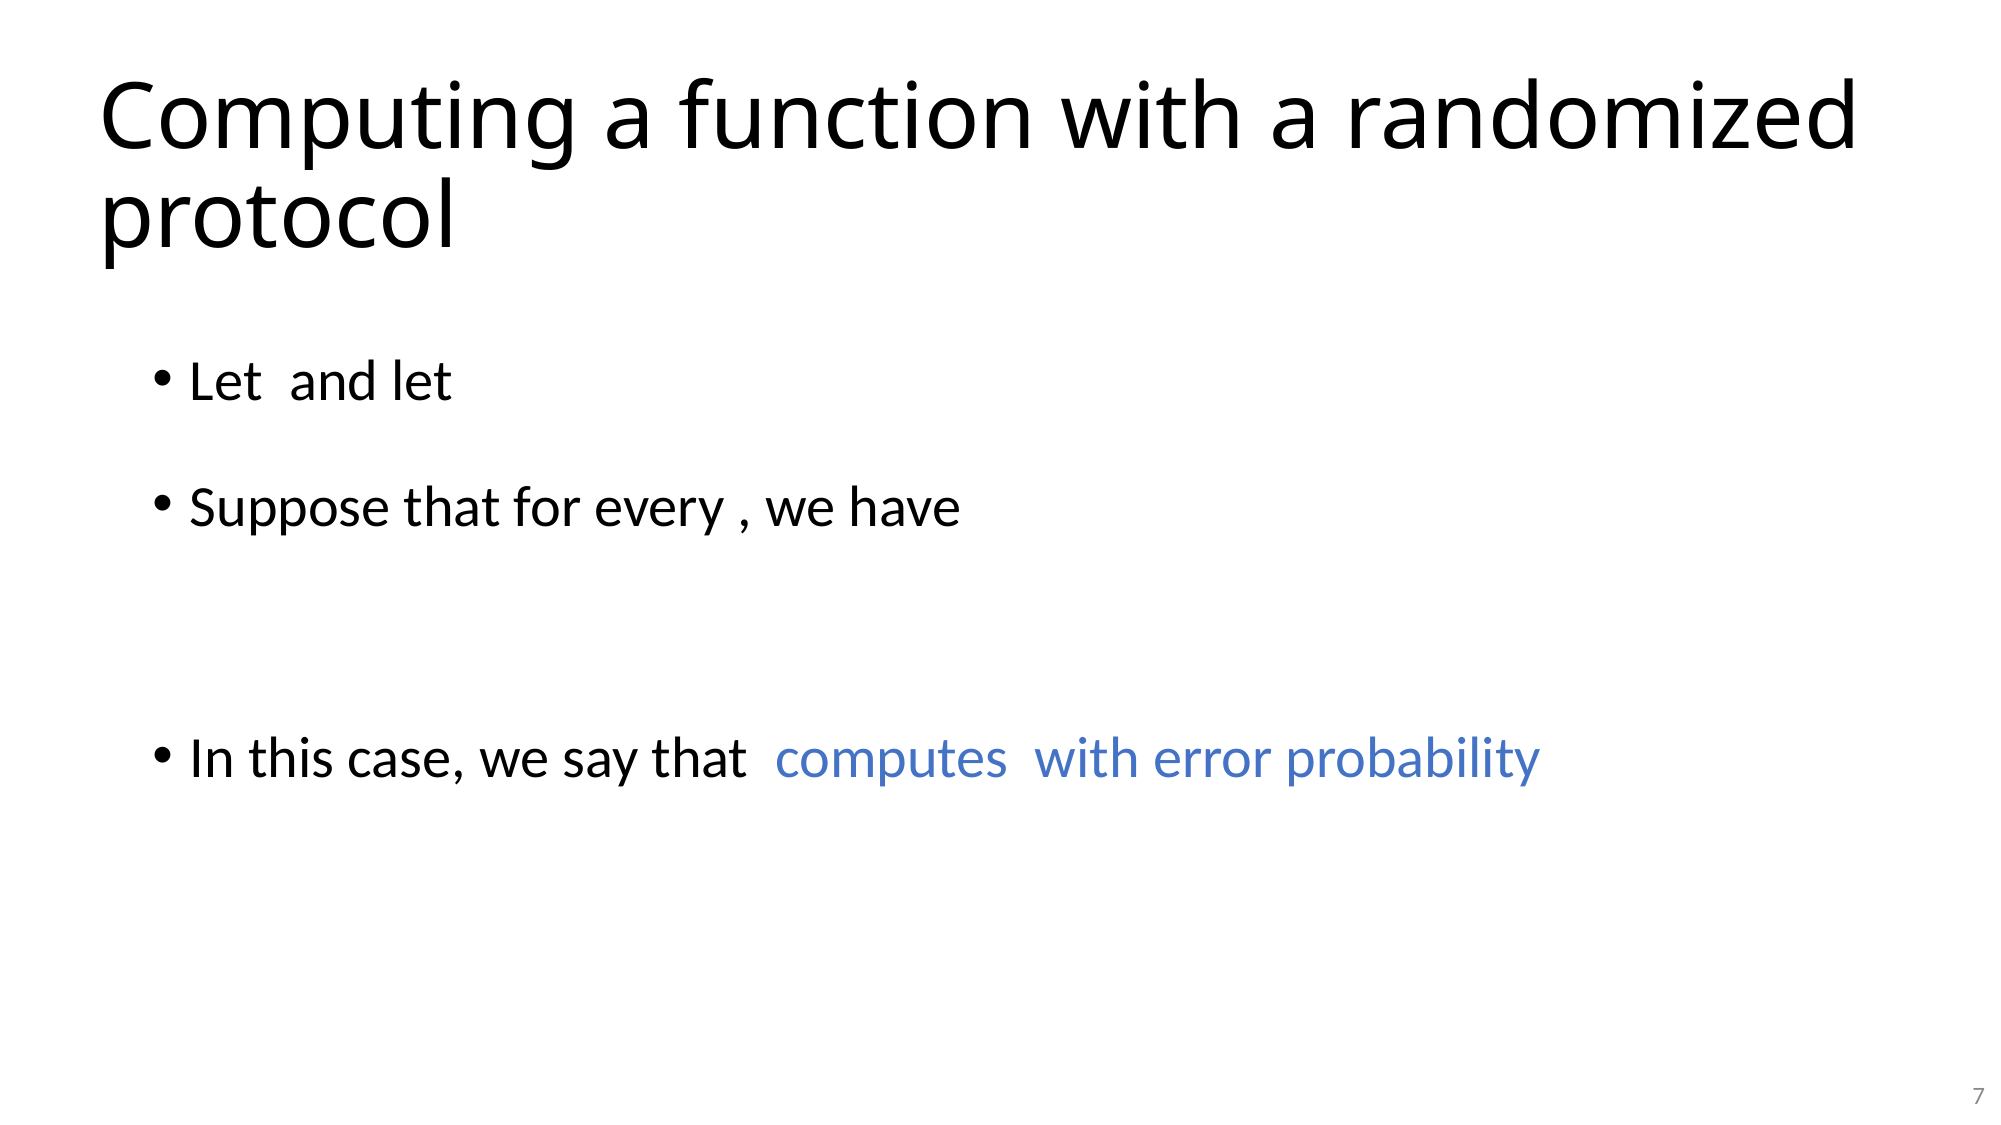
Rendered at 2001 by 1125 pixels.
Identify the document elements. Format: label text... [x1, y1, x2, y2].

title Computing a function with a randomized protocol [83, 59, 1968, 278]
slide_number 7 [1550, 1064, 2000, 1125]
